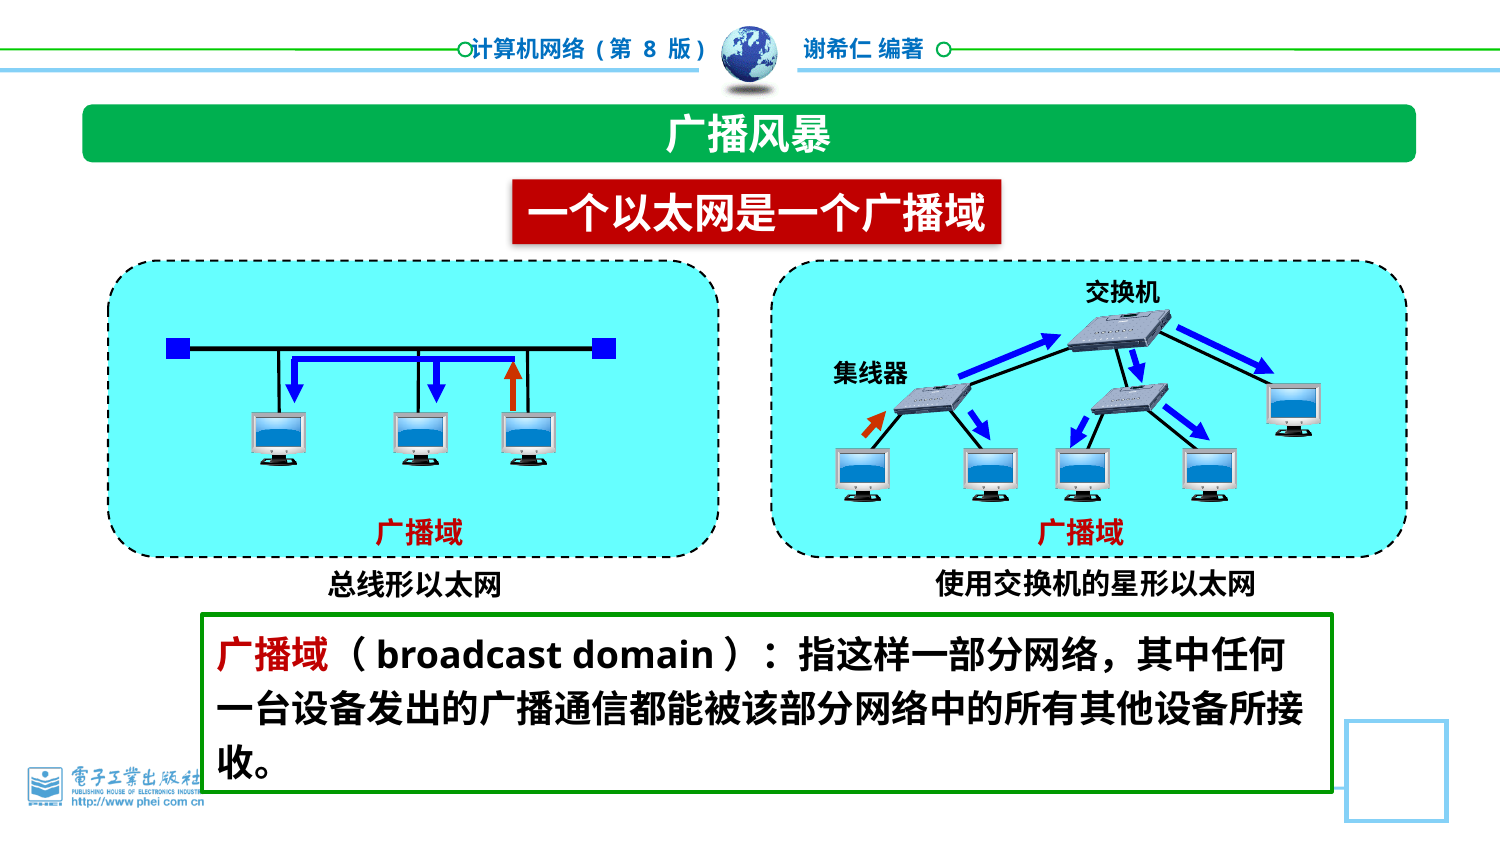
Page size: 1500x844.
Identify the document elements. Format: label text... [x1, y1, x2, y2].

picture [23, 764, 208, 809]
text_box 广播域 [1022, 512, 1140, 557]
text_box 广播域 [360, 507, 479, 557]
text_box 广播风暴 [650, 100, 848, 166]
text_box 使用交换机的星形以太网 [920, 558, 1273, 609]
text_box 一个以太网是一个广播域 [512, 179, 1002, 245]
text_box [82, 104, 650, 163]
text_box 广播域（broadcast domain）：指这样一部分网络，其中任何一台设备发出的广播通信都能被该部分网络中的所有其他设备所接收。 [200, 612, 1334, 794]
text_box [291, 358, 515, 404]
text_box 总线形以太网 [312, 559, 518, 609]
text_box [813, 268, 1325, 503]
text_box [167, 338, 616, 467]
text_box [108, 260, 719, 558]
picture [719, 24, 779, 100]
text_box [848, 104, 1417, 163]
text_box [771, 260, 1407, 558]
